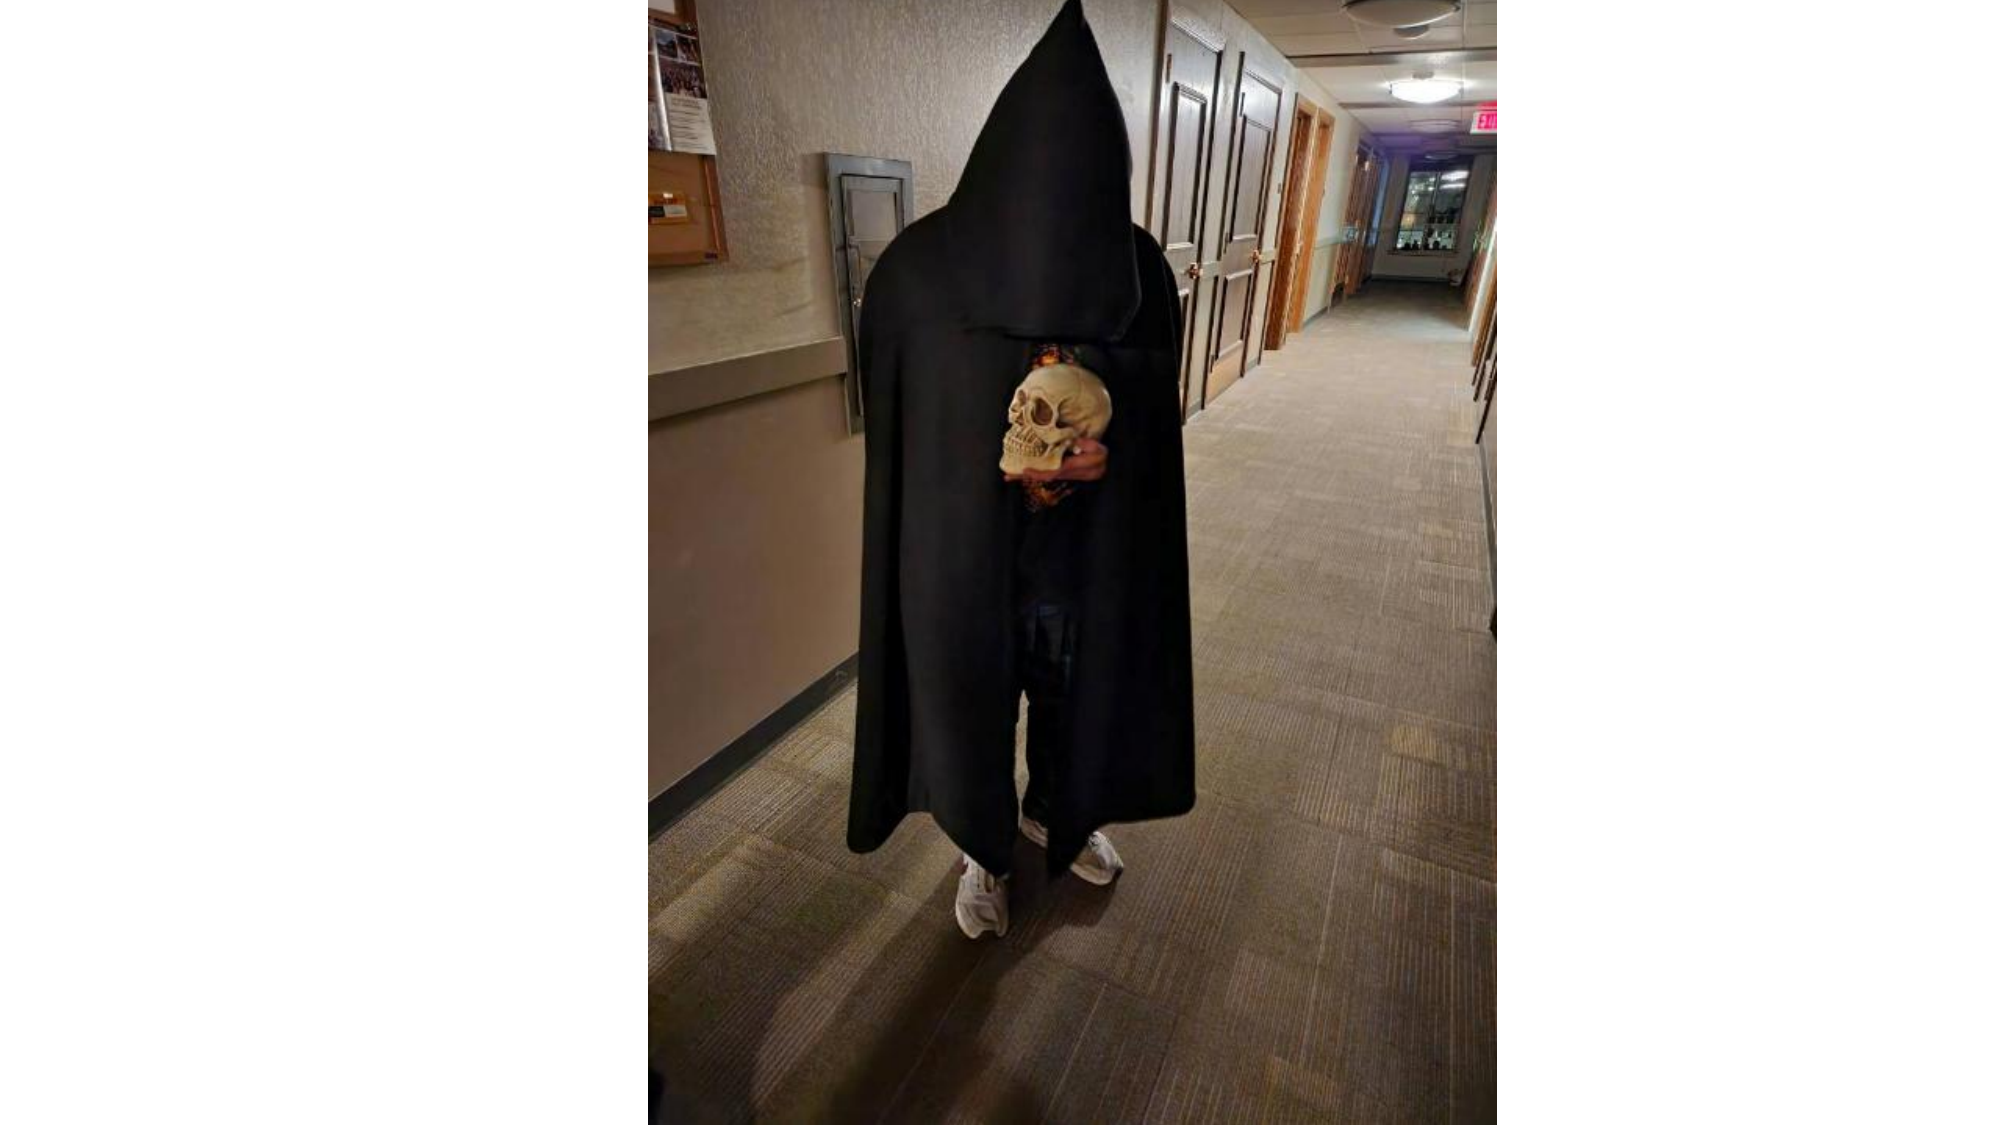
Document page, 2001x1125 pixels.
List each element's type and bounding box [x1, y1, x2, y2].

list [647, 0, 1497, 1125]
